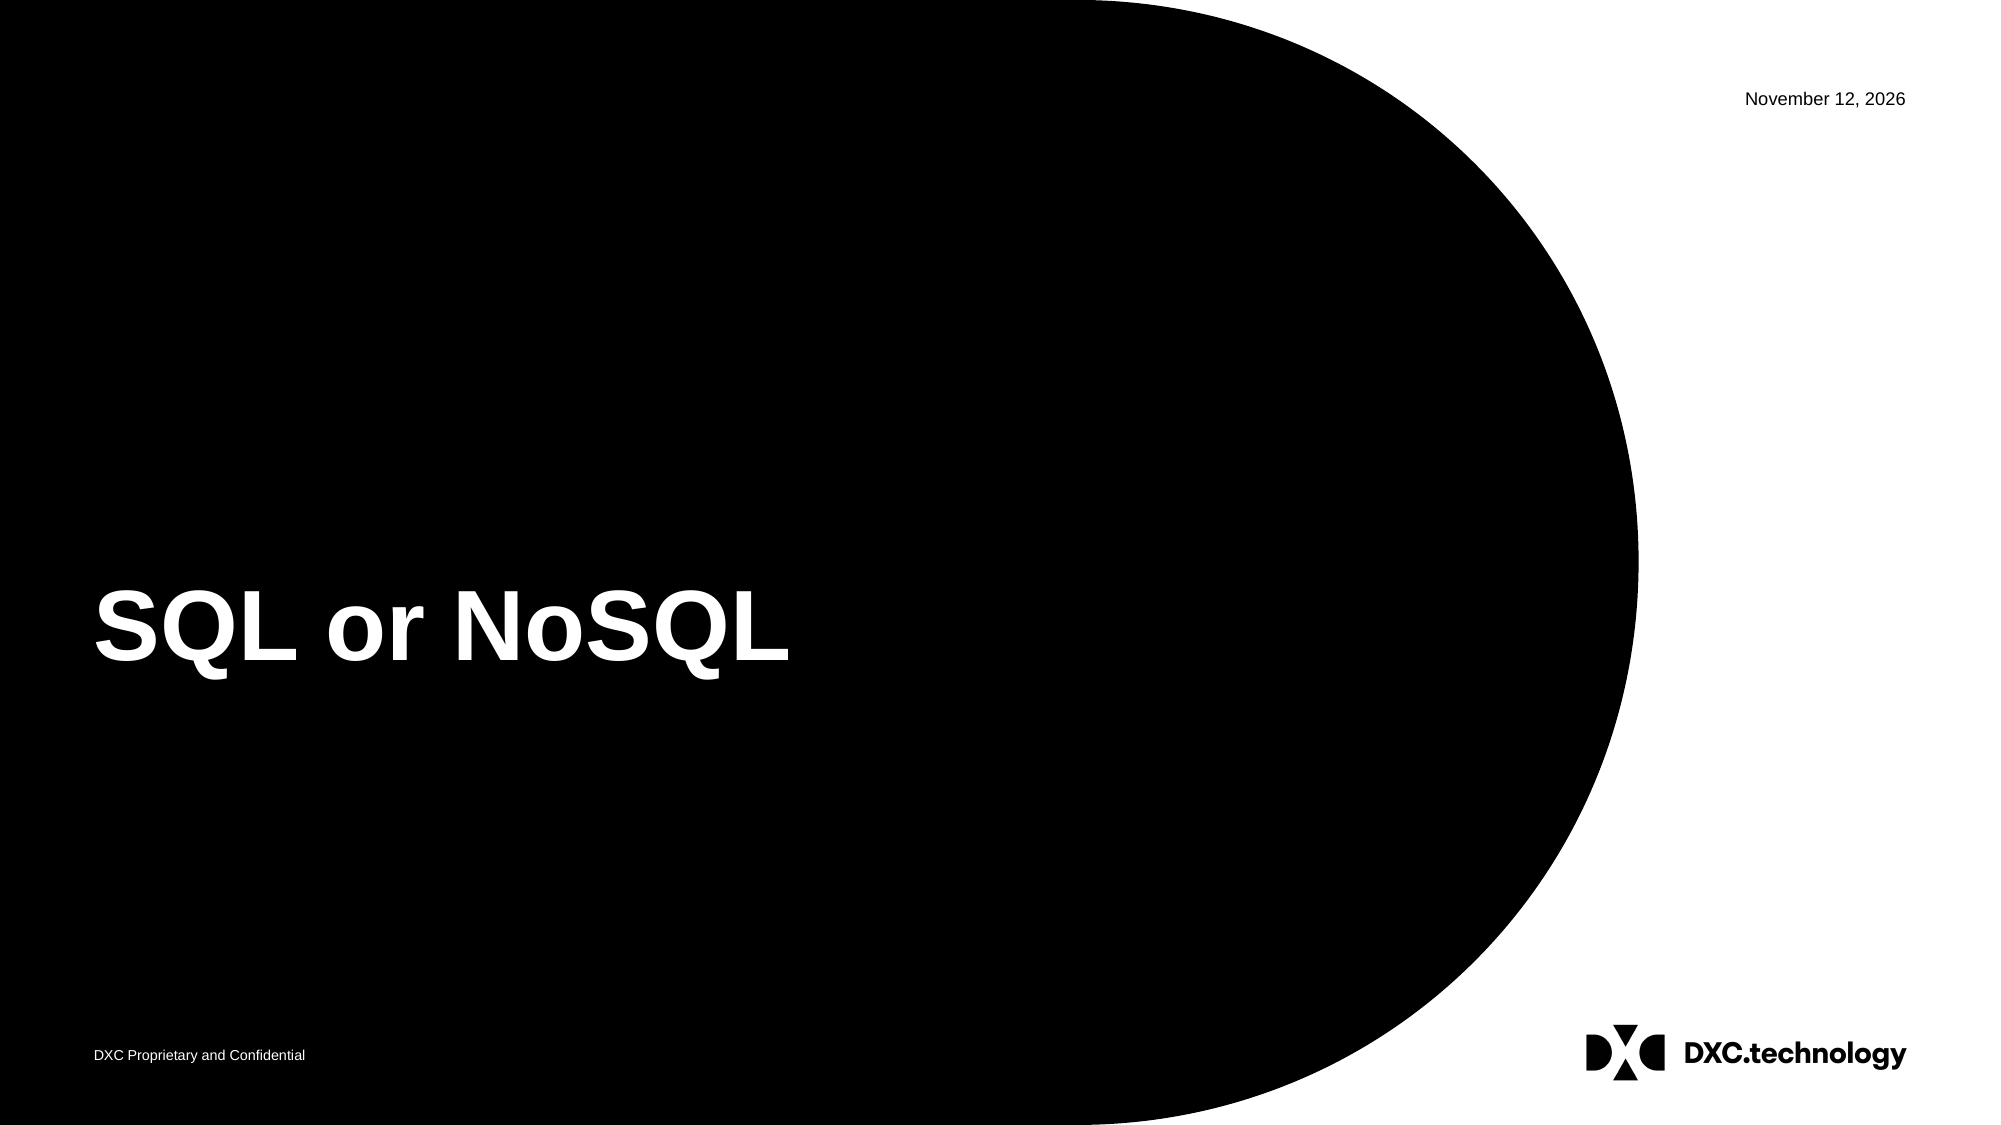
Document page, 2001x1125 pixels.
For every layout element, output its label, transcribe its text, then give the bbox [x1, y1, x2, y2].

title SQL or NoSQL [93, 281, 1469, 682]
